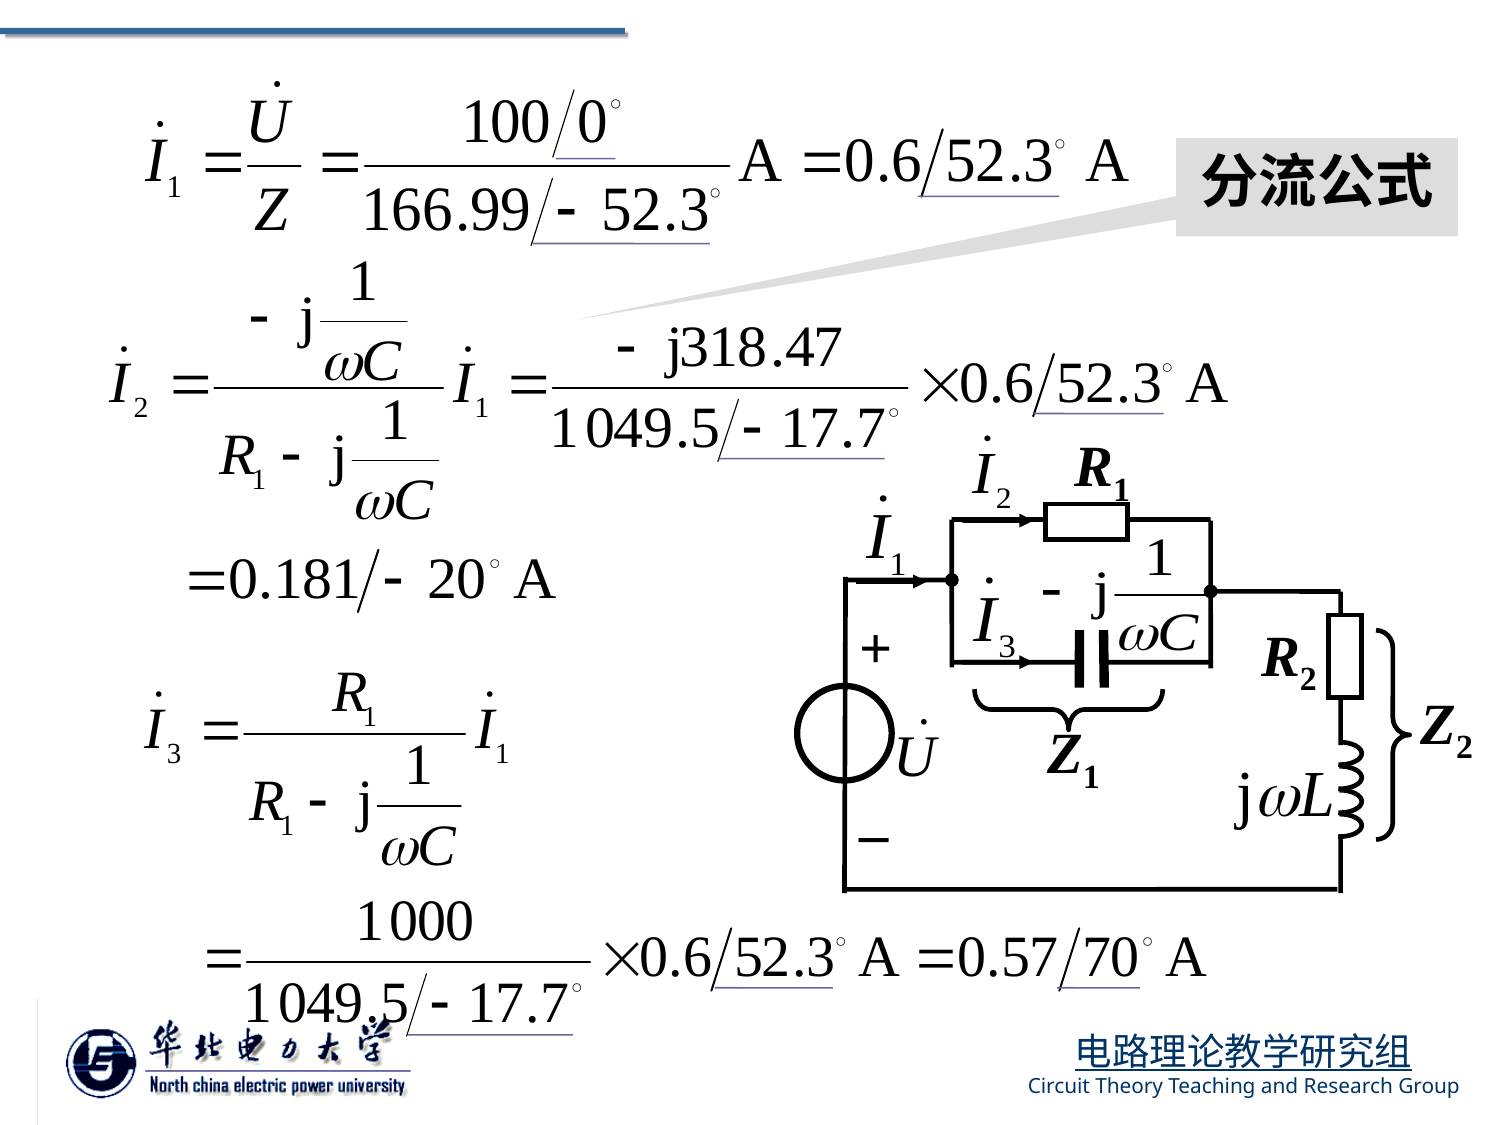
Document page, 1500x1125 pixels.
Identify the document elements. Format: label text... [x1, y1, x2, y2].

picture [37, 997, 413, 1125]
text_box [135, 656, 1214, 1043]
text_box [99, 243, 1237, 621]
text_box 分流公式 [1143, 137, 1459, 238]
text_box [796, 420, 1490, 894]
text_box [135, 77, 1138, 241]
